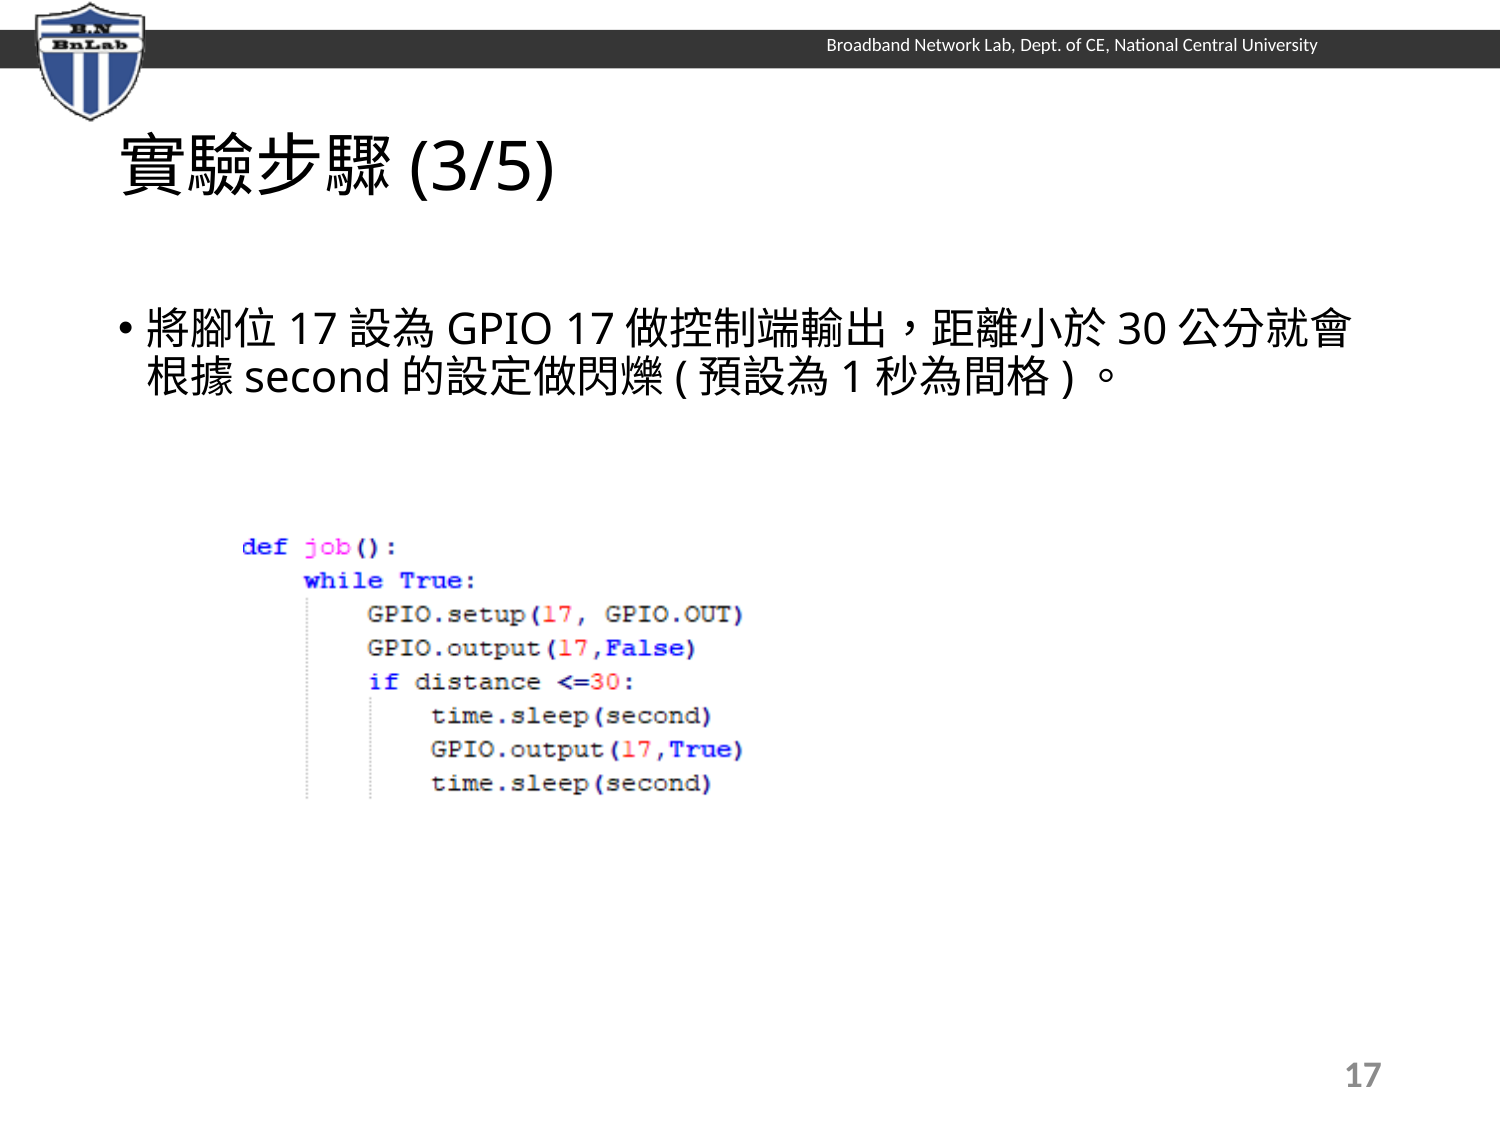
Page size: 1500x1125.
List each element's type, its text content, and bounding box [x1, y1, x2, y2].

picture [29, 0, 147, 125]
picture [243, 525, 774, 815]
text_box 將腳位17設為GPIO 17做控制端輸出，距離小於30公分就會根據second的設定做閃爍(預設為1秒為間格)。 [103, 299, 1397, 1014]
slide_number 16 [1059, 1042, 1397, 1103]
title 實驗步驟(3/5) [103, 59, 1397, 278]
